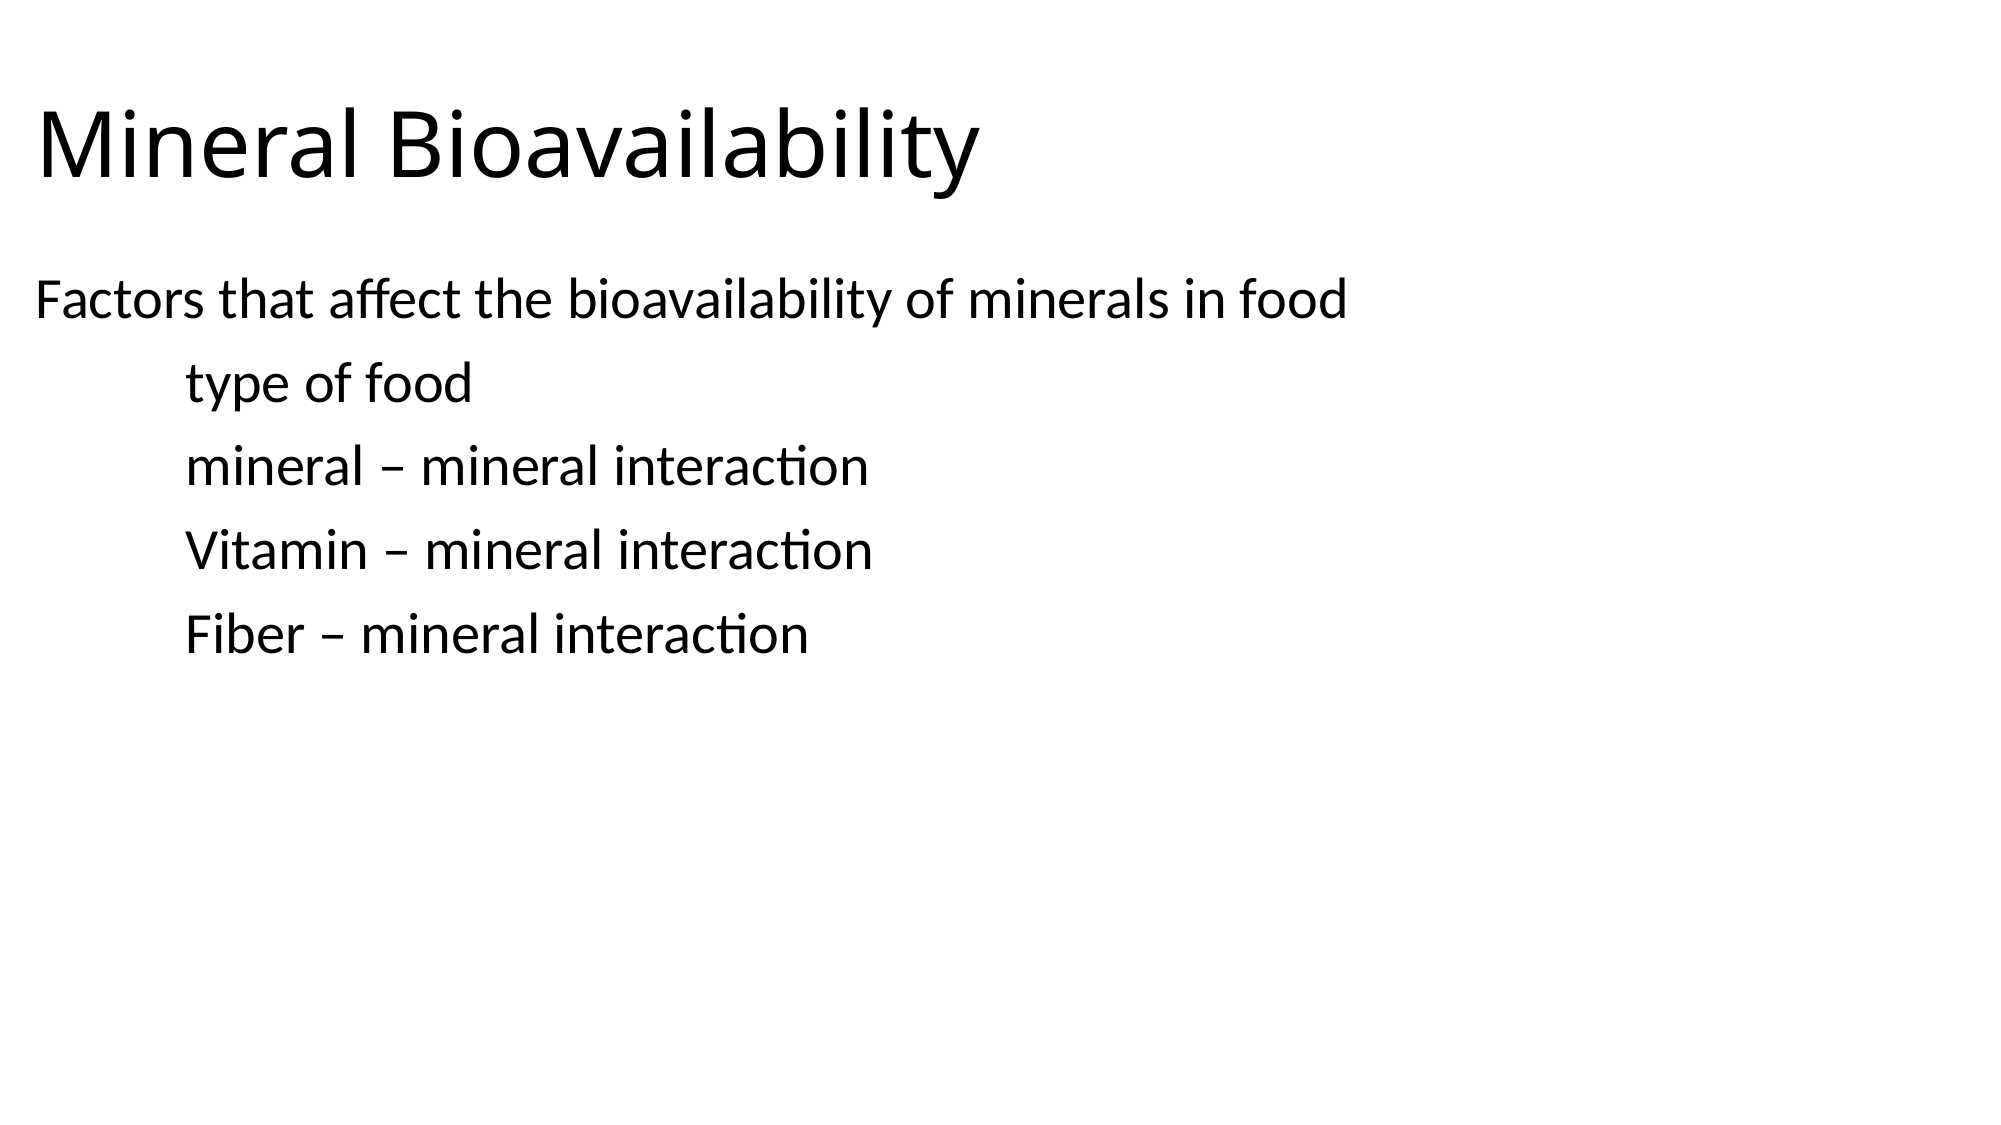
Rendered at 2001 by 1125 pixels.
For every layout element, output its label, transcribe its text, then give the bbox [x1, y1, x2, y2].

title Mineral Bioavailability [20, 96, 1420, 198]
list Factors that affect the bioavailability of minerals in food type of food mineral – mineral interaction Vitamin – mineral interaction Fiber – mineral interaction [20, 260, 1746, 975]
